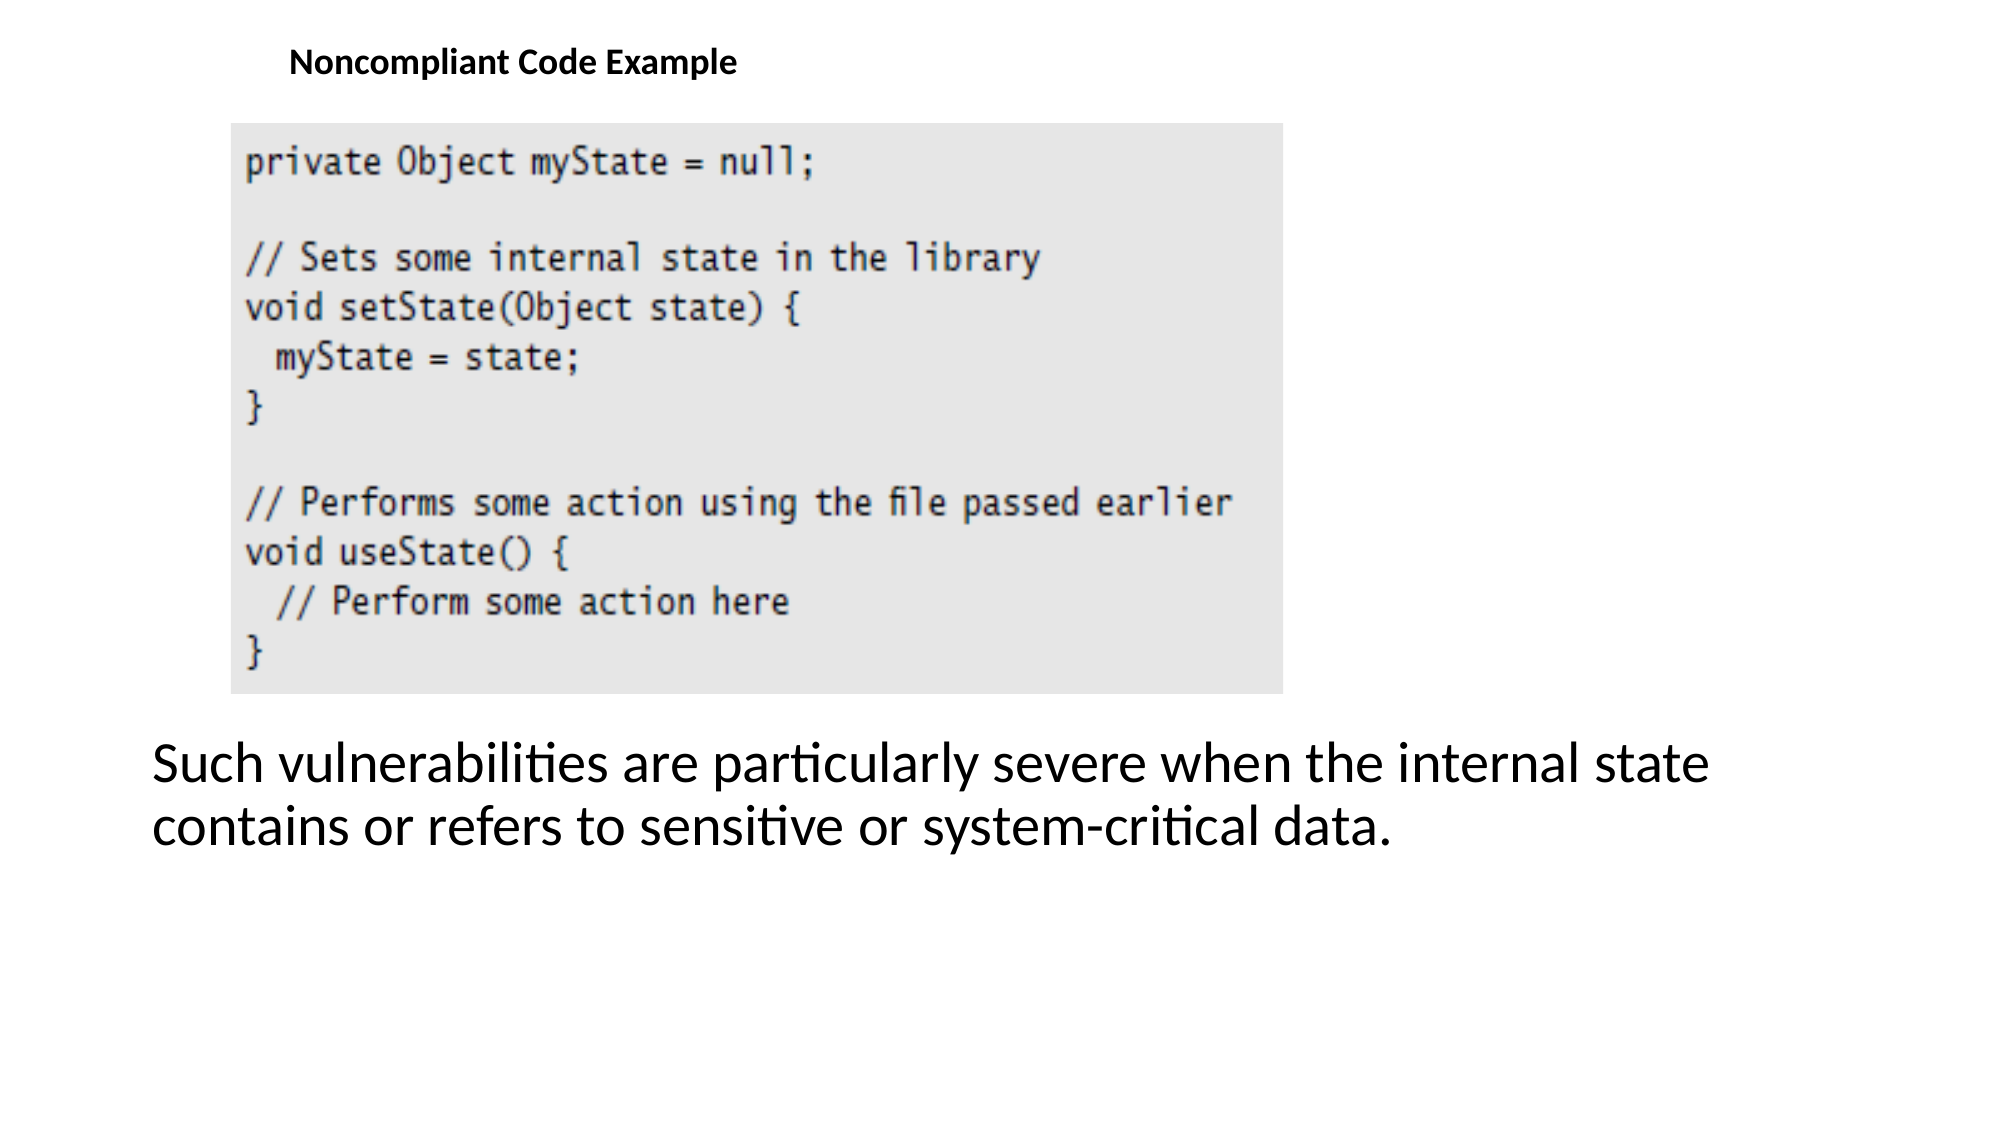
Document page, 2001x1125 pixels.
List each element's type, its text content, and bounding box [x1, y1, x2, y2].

text_box Noncompliant Code Example [274, 29, 927, 90]
list Such vulnerabilities are particularly severe when the internal state contains or refers to sensitive or system-critical data. [137, 299, 1863, 1014]
picture [230, 123, 1284, 694]
